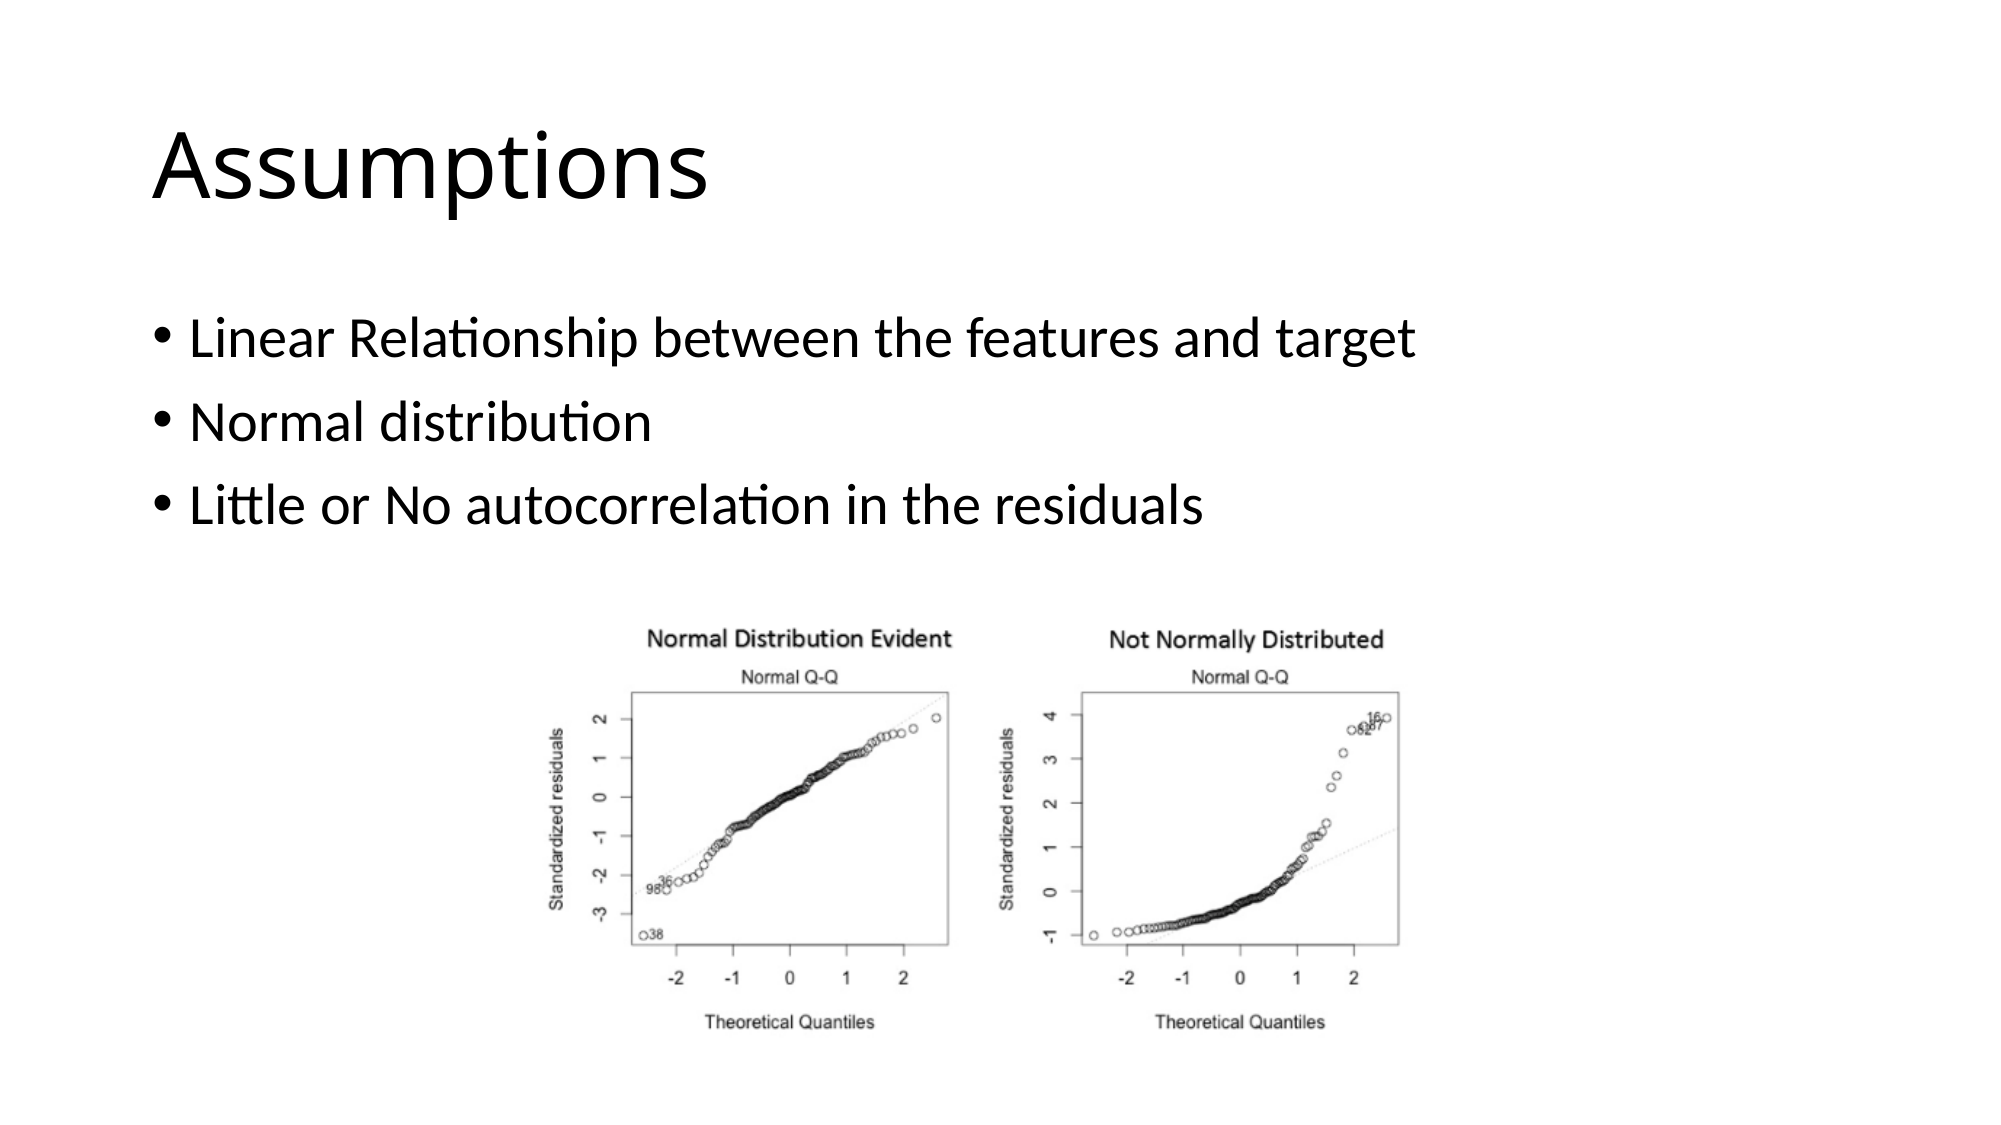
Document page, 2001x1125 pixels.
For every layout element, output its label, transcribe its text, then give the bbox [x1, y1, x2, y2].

picture [512, 603, 1454, 1059]
list Linear Relationship between the features and target Normal distribution Little or No autocorrelation in the residuals [137, 299, 1863, 582]
title Assumptions [137, 59, 1863, 278]
